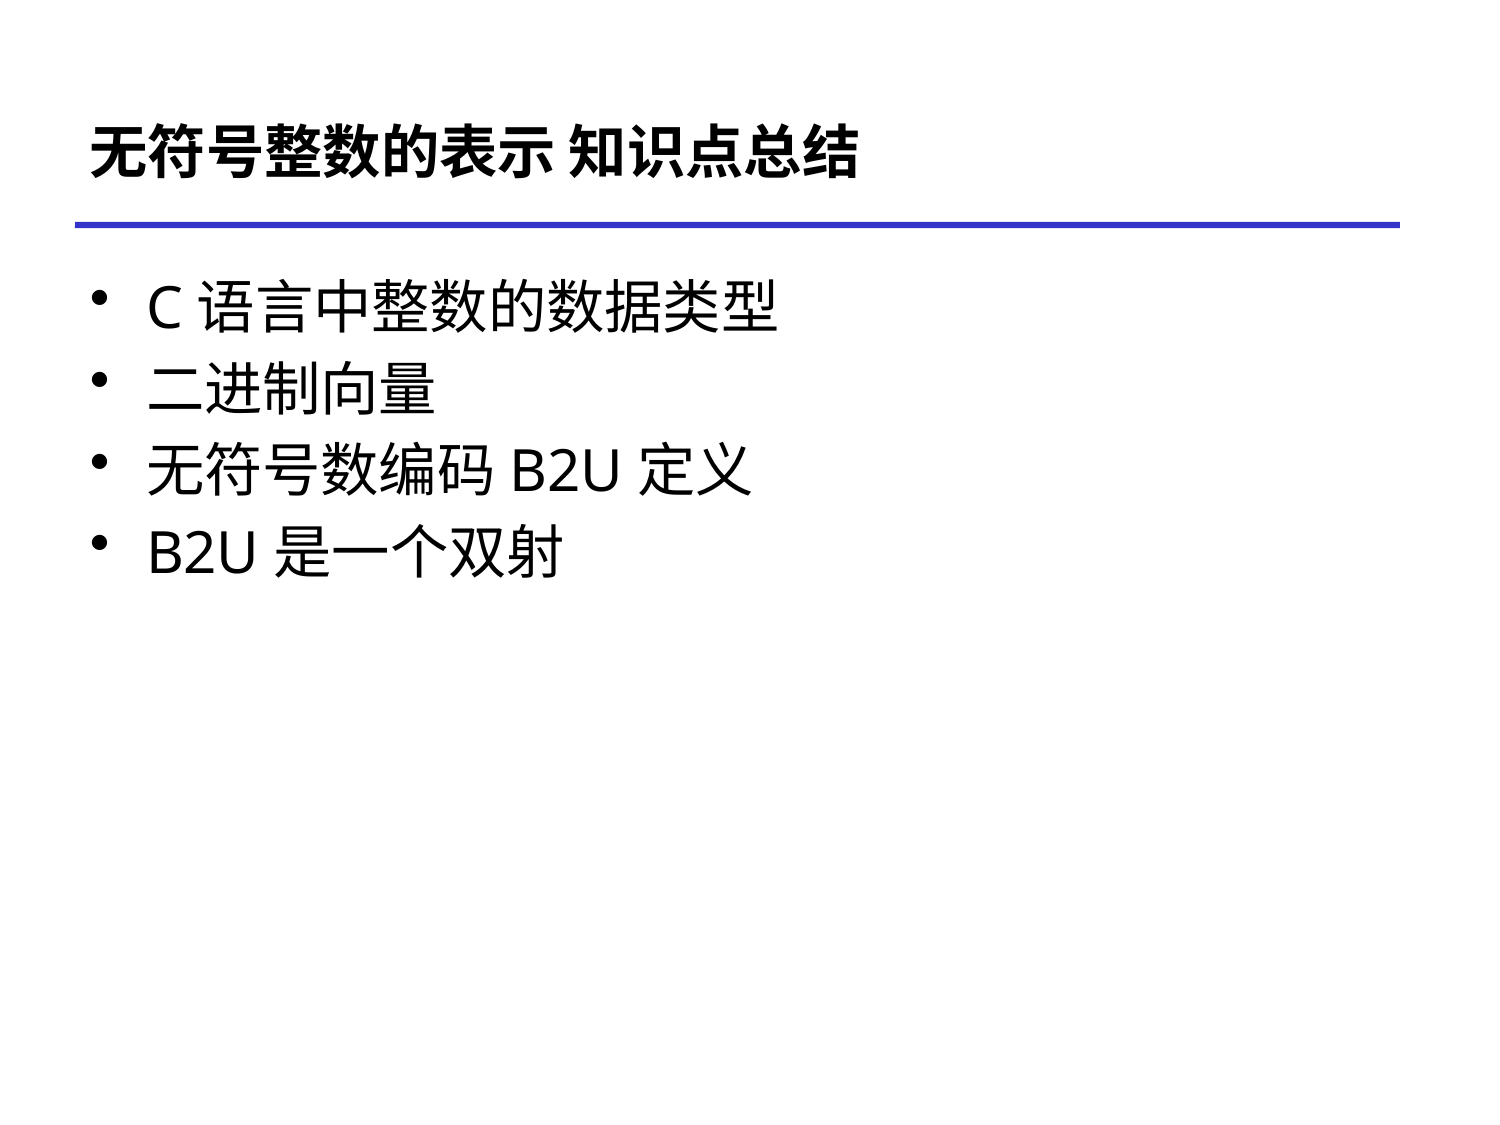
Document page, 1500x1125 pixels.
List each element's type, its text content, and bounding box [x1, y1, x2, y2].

list C语言中整数的数据类型 二进制向量 无符号数编码B2U定义 B2U是一个双射 [74, 262, 1438, 988]
title 无符号整数的表示 知识点总结 [74, 74, 1401, 226]
